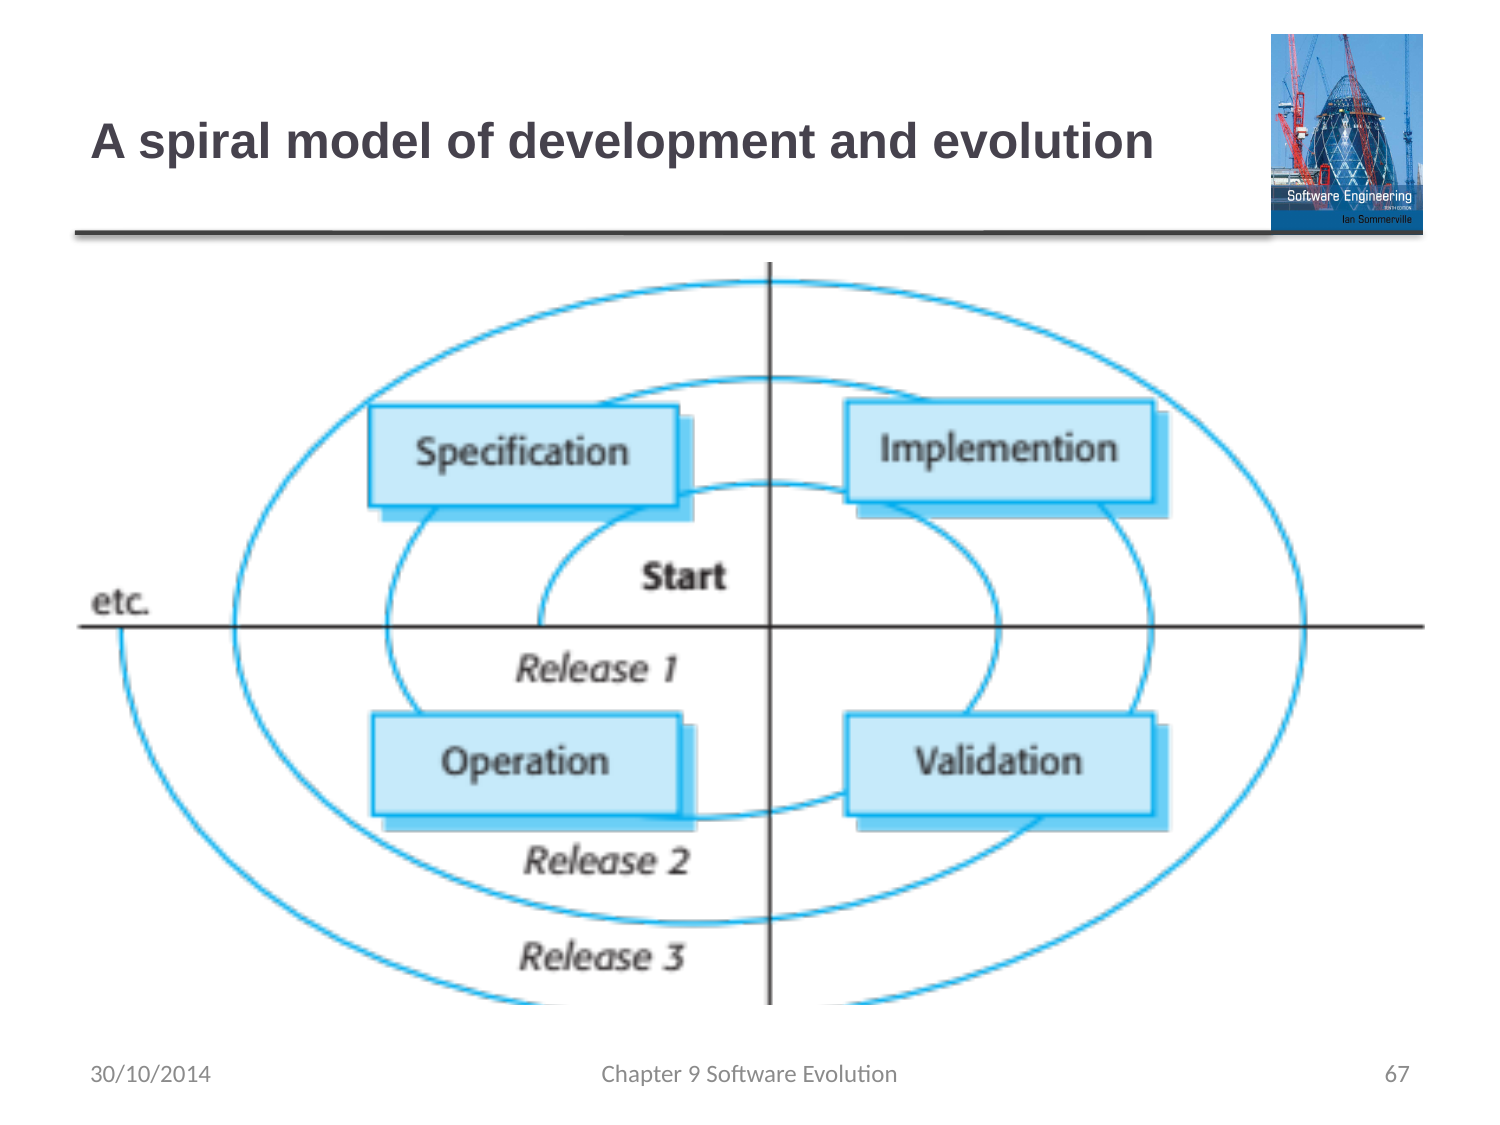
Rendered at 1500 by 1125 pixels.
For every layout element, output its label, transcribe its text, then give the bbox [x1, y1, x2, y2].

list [74, 262, 1426, 1006]
slide_number 67 [1074, 1042, 1425, 1103]
title A spiral model of development and evolution [74, 44, 1272, 233]
footer Chapter 9 Software Evolution [512, 1042, 988, 1103]
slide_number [75, 1042, 425, 1103]
picture [1271, 34, 1423, 230]
